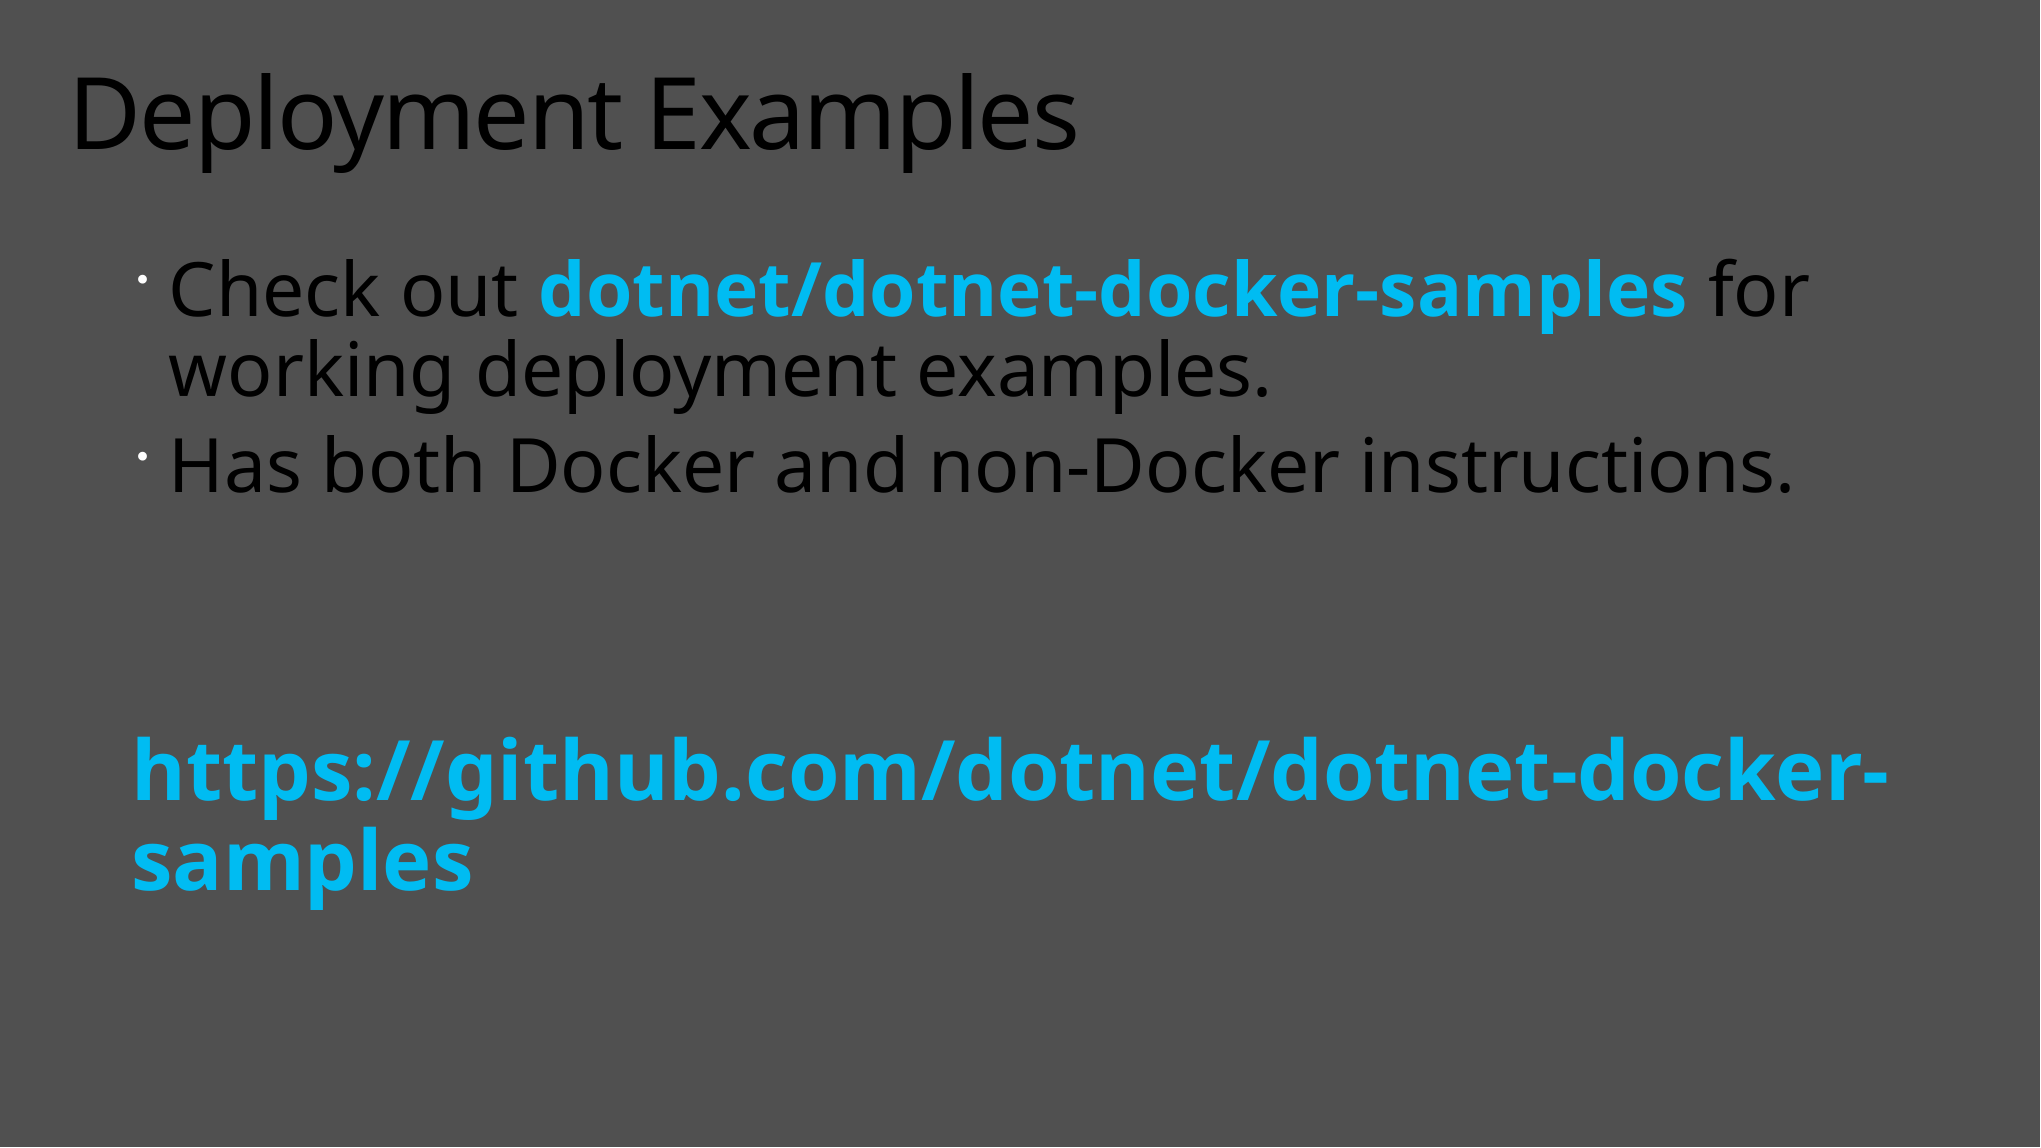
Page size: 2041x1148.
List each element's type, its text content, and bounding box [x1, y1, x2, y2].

list Check out dotnet/dotnet-docker-samples for working deployment examples. Has both Docker and non-Docker instructions. https://github.com/dotnet/dotnet-docker-samples [107, 236, 1996, 853]
title Deployment Examples [45, 48, 1996, 199]
